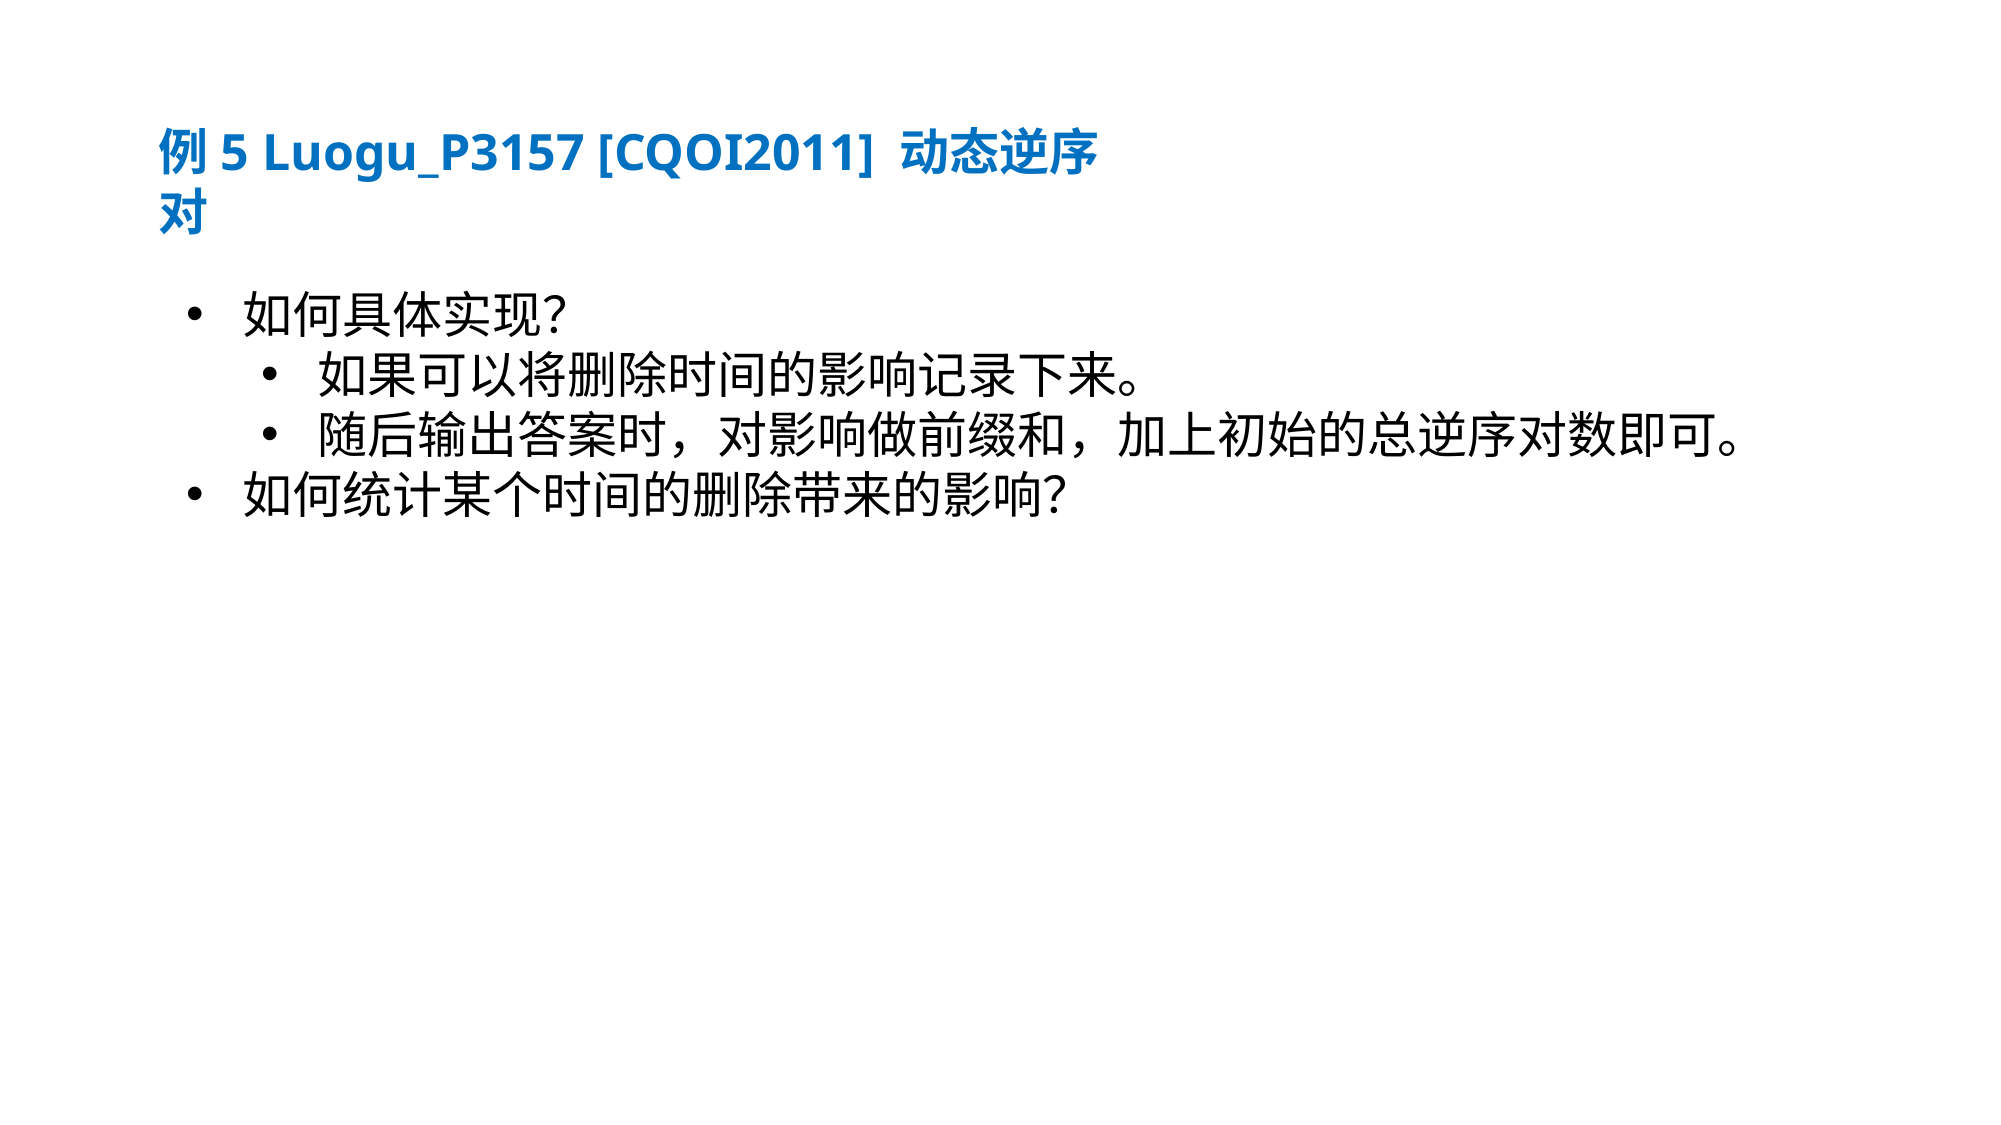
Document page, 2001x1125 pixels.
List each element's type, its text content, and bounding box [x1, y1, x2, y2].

text_box 例5 Luogu_P3157 [CQOI2011] 动态逆序对 [143, 112, 1144, 248]
text_box 如何具体实现？ 如果可以将删除时间的影响记录下来。 随后输出答案时，对影响做前缀和，加上初始的总逆序对数即可。 如何统计某个时间的删除带来的影响？ [171, 276, 1842, 531]
